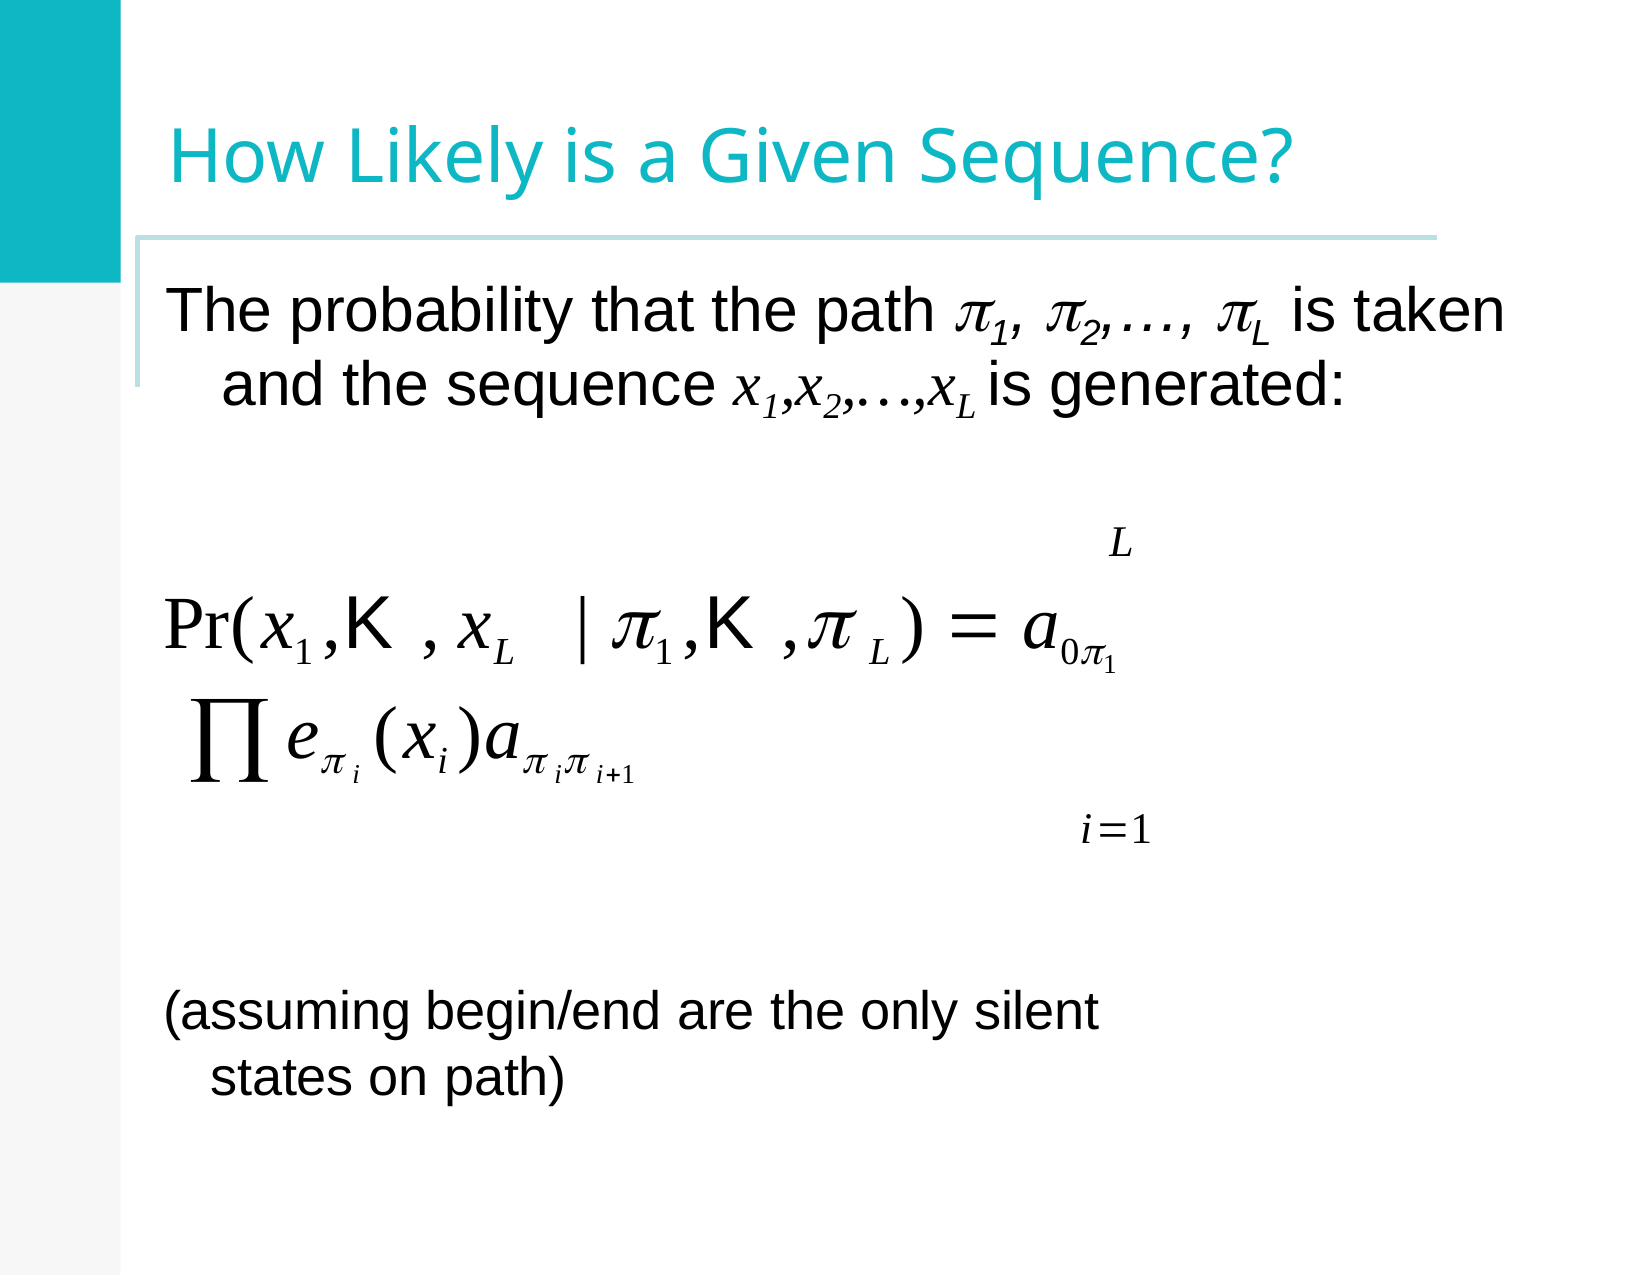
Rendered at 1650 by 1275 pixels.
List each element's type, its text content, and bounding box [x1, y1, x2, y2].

text_box The probability that the path 1, 2,…, L is taken and the sequence x1,x2,…,xL is generated: L Pr(x1 ,K, xL | 1 ,K, L )  a01 e i (xi )a i i1 i1 (assuming begin/end are the only silent states on path) [163, 278, 1532, 1106]
text_box How Likely is a Given Sequence? [152, 74, 1473, 213]
